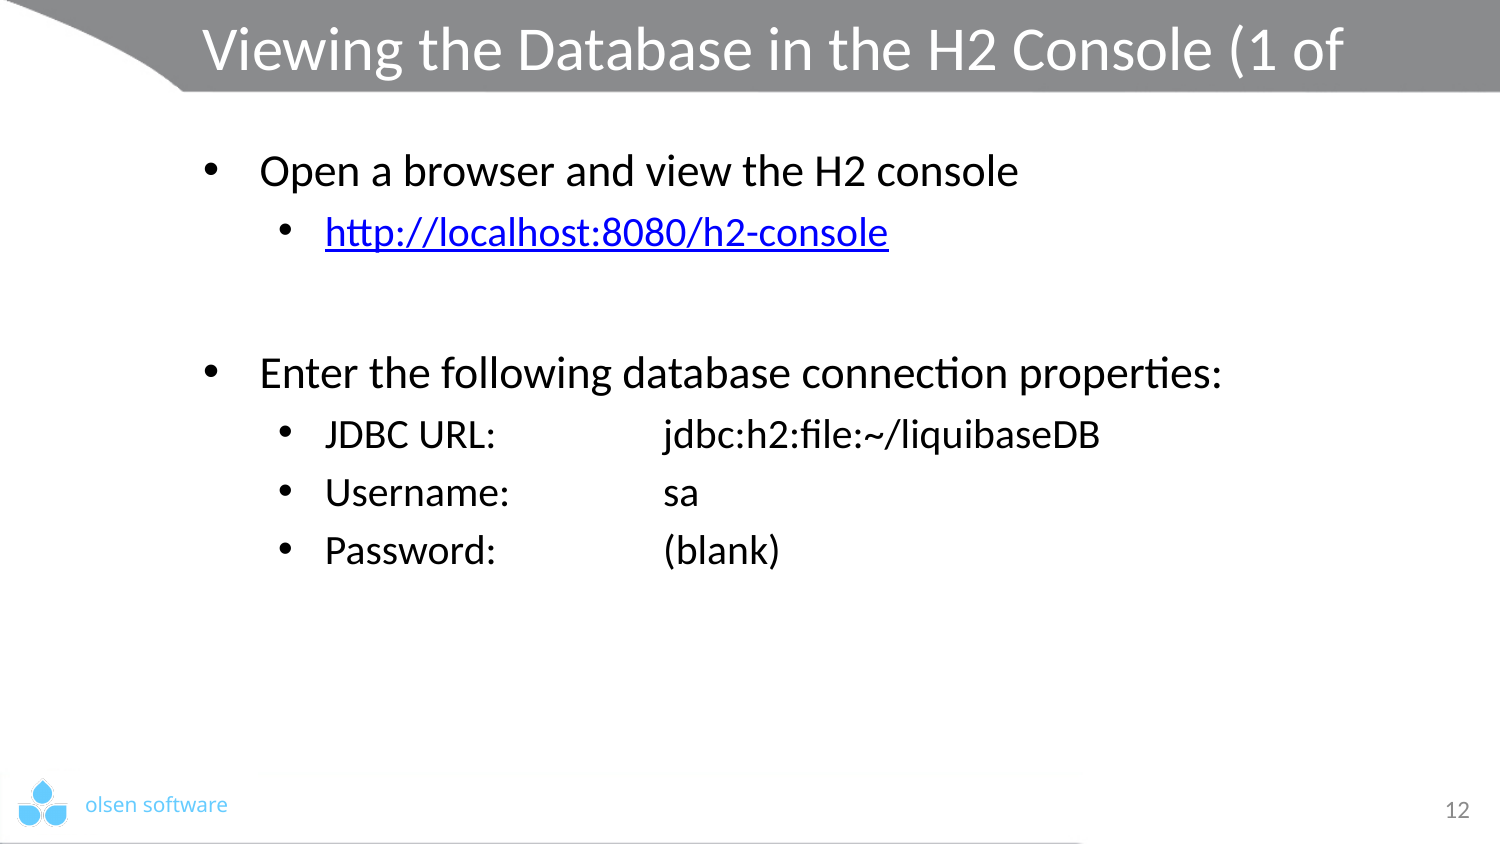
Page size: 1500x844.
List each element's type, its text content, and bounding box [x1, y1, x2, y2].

title Viewing the Database in the H2 Console (1 of 2) [187, 0, 1426, 93]
picture [17, 778, 68, 827]
picture [0, 0, 1500, 844]
footer 12 [1414, 780, 1500, 837]
list Open a browser and view the H2 console http://localhost:8080/h2-console Enter the following database connection properties: JDBC URL: jdbc:h2:file:~/liquibaseDB Username: sa Password: (blank) [188, 133, 1425, 837]
